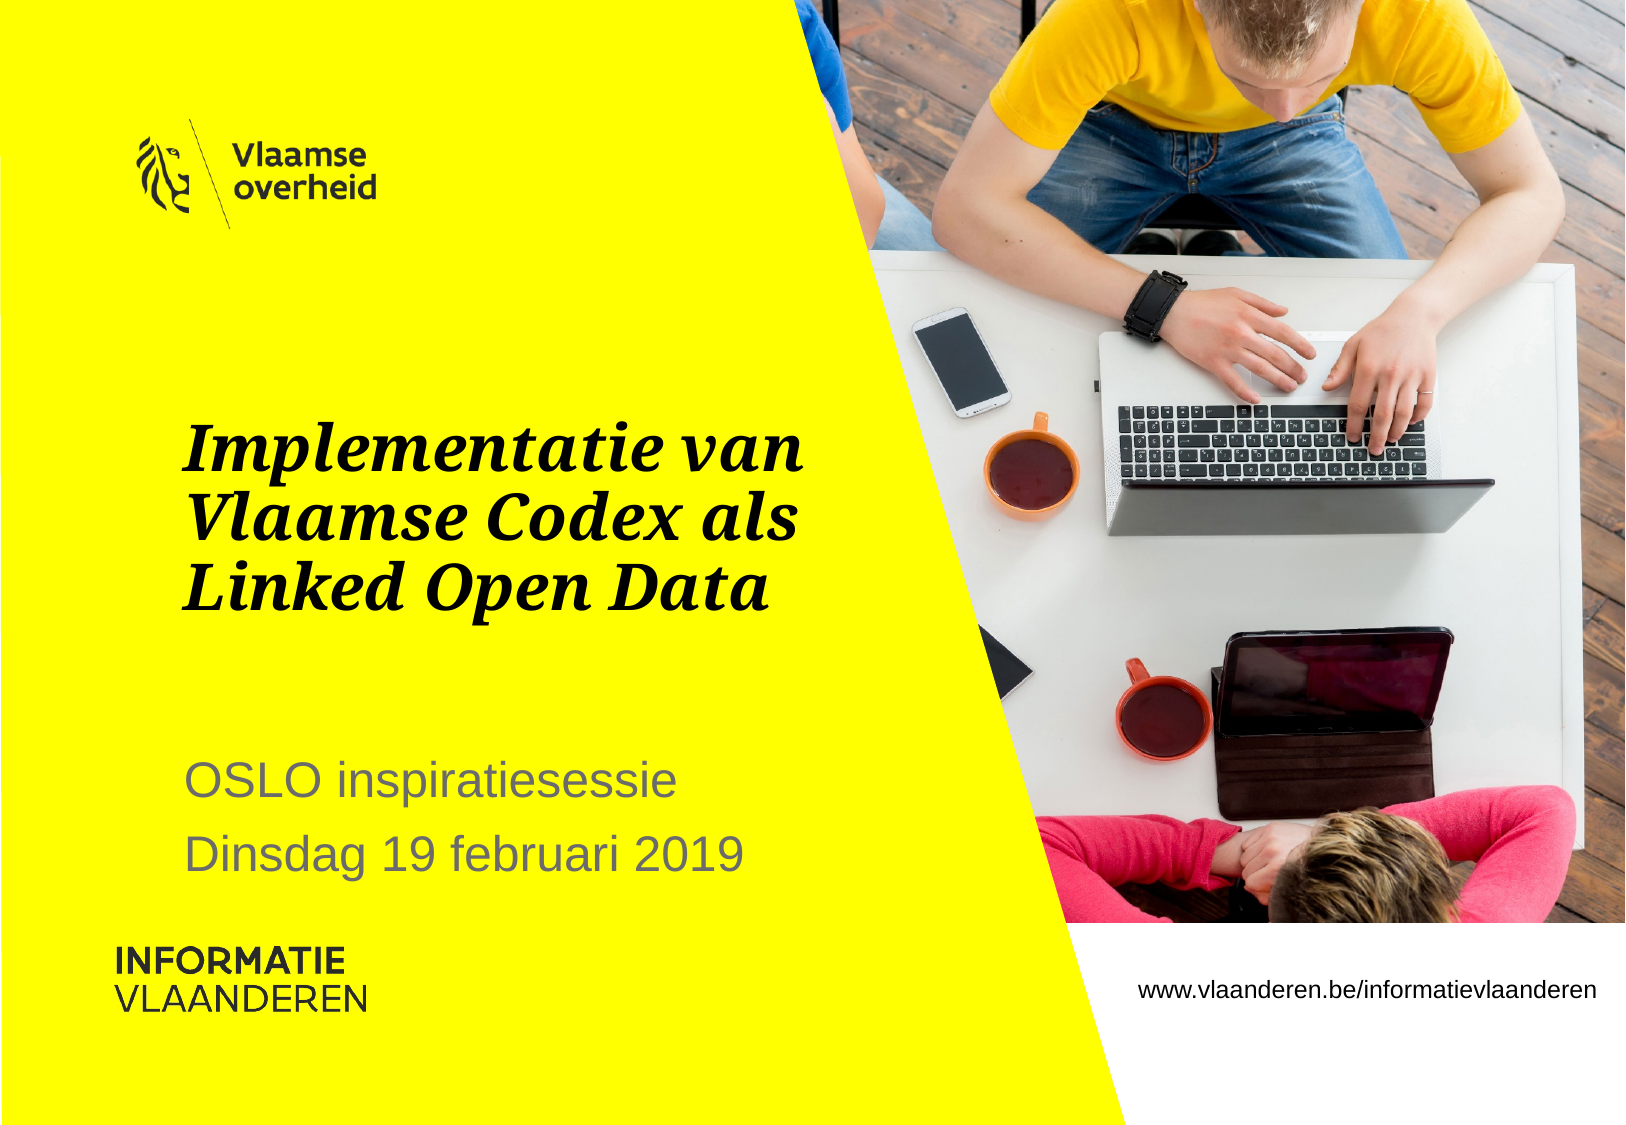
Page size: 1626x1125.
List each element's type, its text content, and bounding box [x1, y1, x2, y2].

picture [114, 946, 366, 1012]
subtitle OSLO inspiratiesessie Dinsdag 19 februari 2019 [168, 739, 1005, 923]
picture [114, 113, 435, 234]
title Implementatie van Vlaamse Codex als Linked Open Data [168, 254, 917, 713]
picture [795, 0, 1625, 923]
